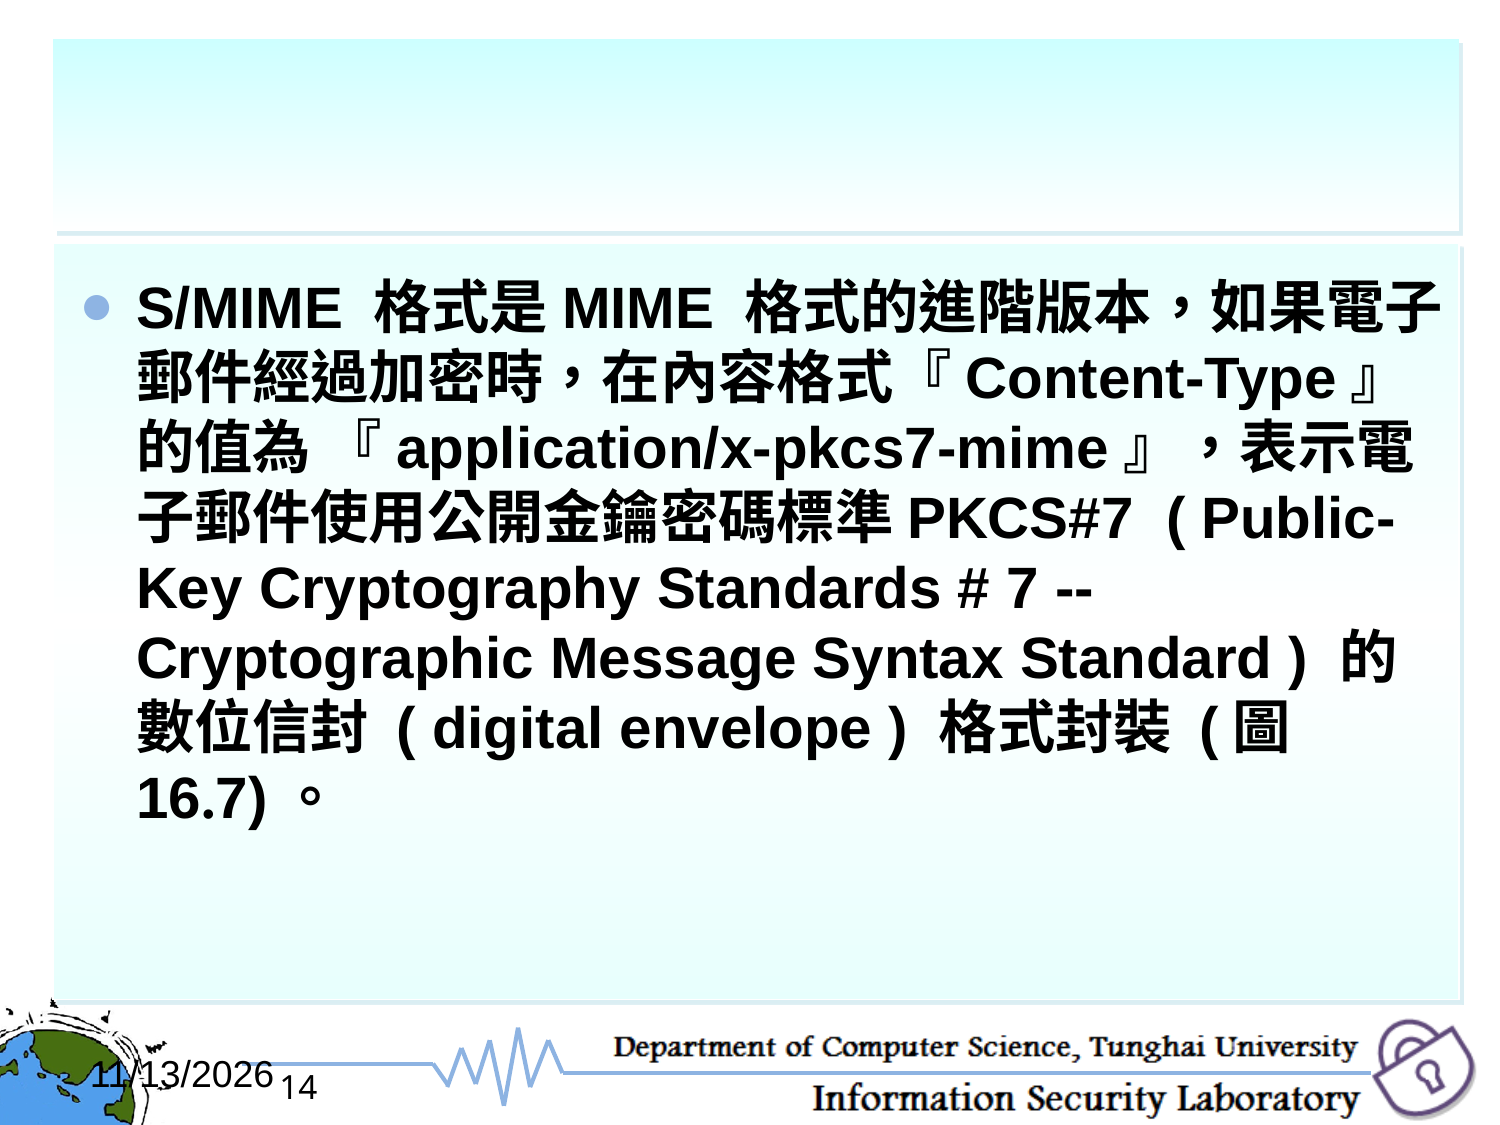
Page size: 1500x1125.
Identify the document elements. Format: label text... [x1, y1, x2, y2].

picture [0, 984, 184, 1125]
list S/MIME 格式是MIME 格式的進階版本，如果電子郵件經過加密時，在內容格式『Content-Type』的值為 『application/x-pkcs7-mime』，表示電子郵件使用公開金鑰密碼標準PKCS#7 ( Public-Key Cryptography Standards # 7 -- Cryptographic Message Syntax Standard ) 的數位信封 ( digital envelope ) 格式封裝 (圖 16.7)。 [64, 262, 1459, 1005]
picture [601, 1026, 1365, 1071]
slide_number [75, 1042, 425, 1103]
slide_number 14 [253, 1058, 333, 1125]
picture [1371, 1017, 1481, 1124]
picture [809, 1076, 1369, 1124]
